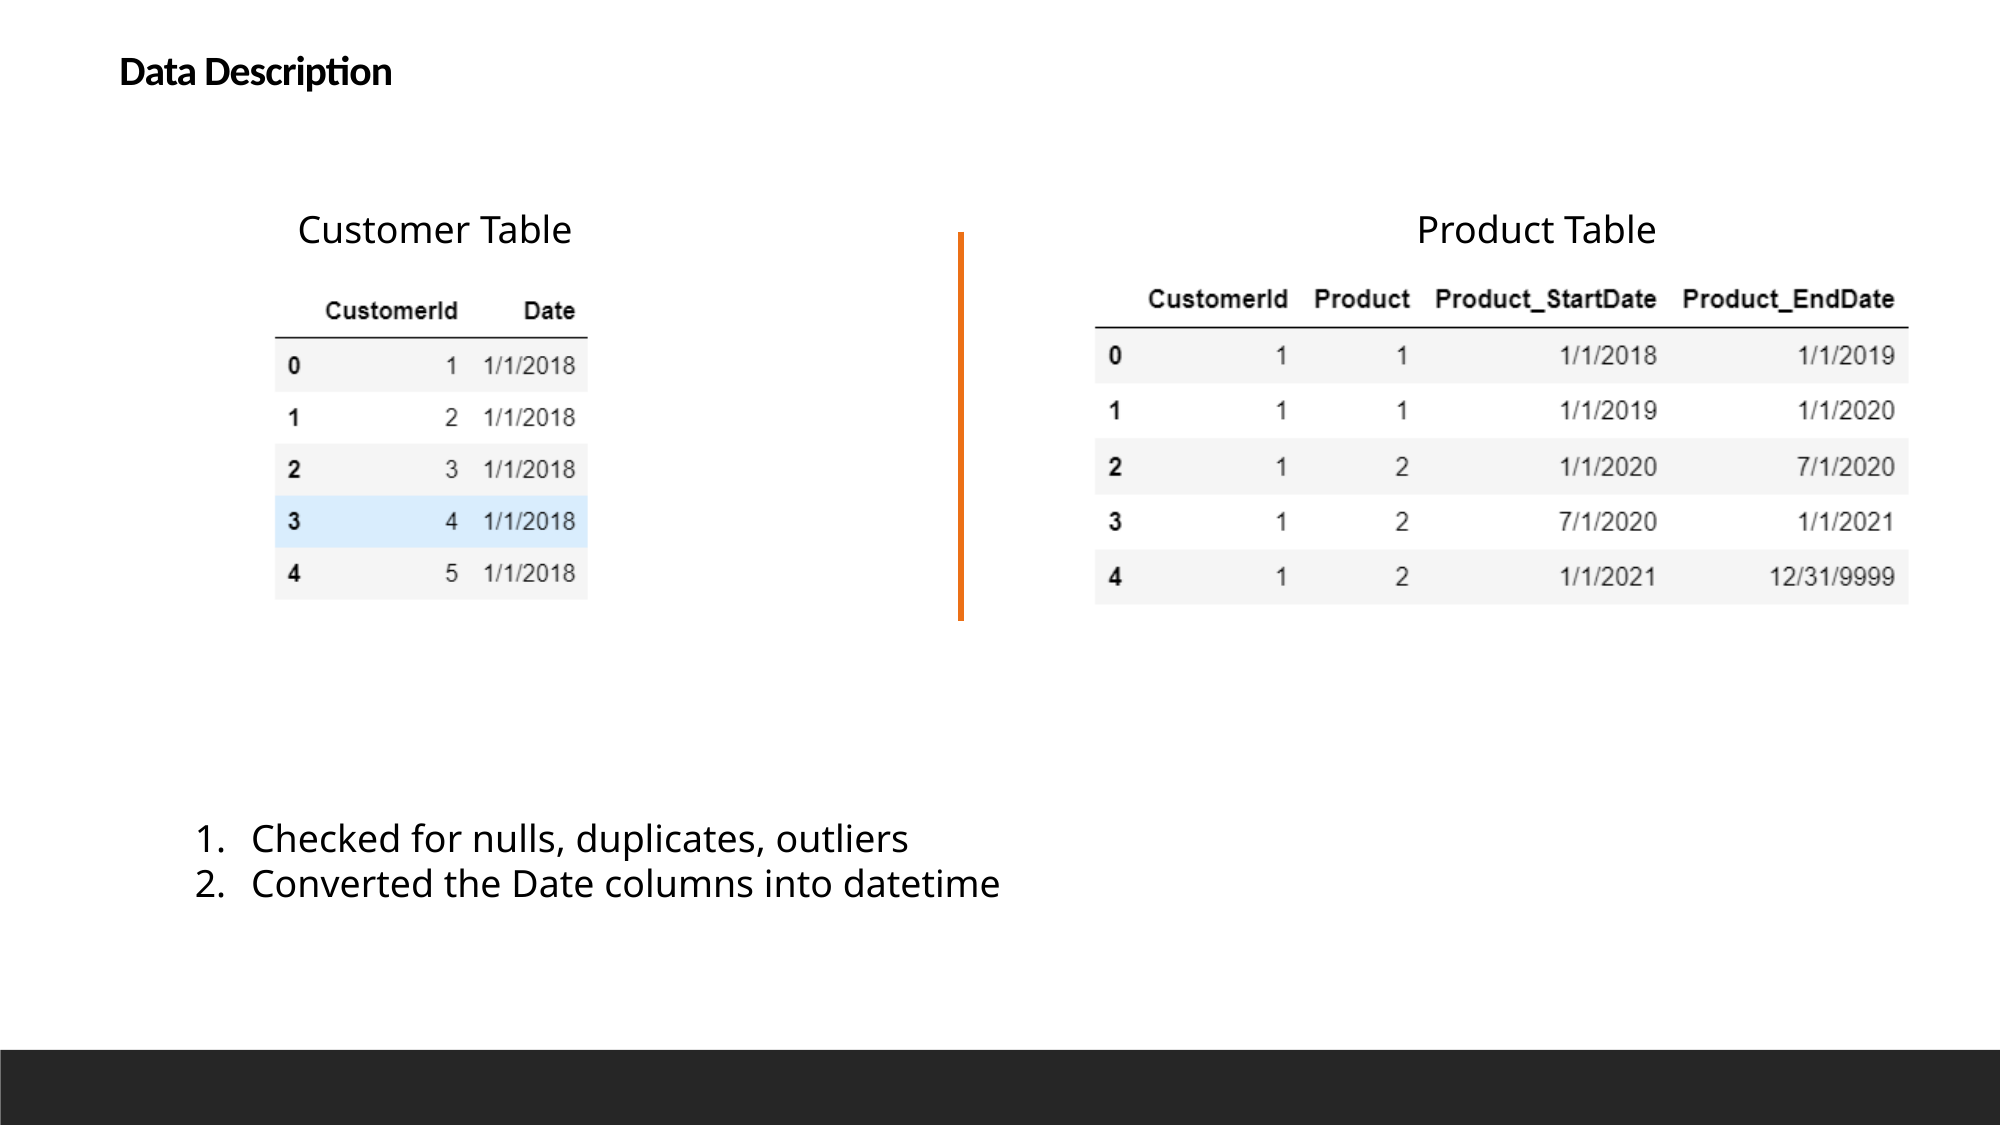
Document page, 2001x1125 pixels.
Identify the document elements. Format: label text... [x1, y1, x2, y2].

text_box Product Table [1401, 198, 1718, 255]
picture [258, 265, 665, 622]
text_box Checked for nulls, duplicates, outliers Converted the Date columns into datetime [180, 807, 1257, 913]
text_box Data Description [104, 42, 1830, 180]
text_box Customer Table [282, 198, 725, 258]
picture [1086, 258, 1984, 622]
